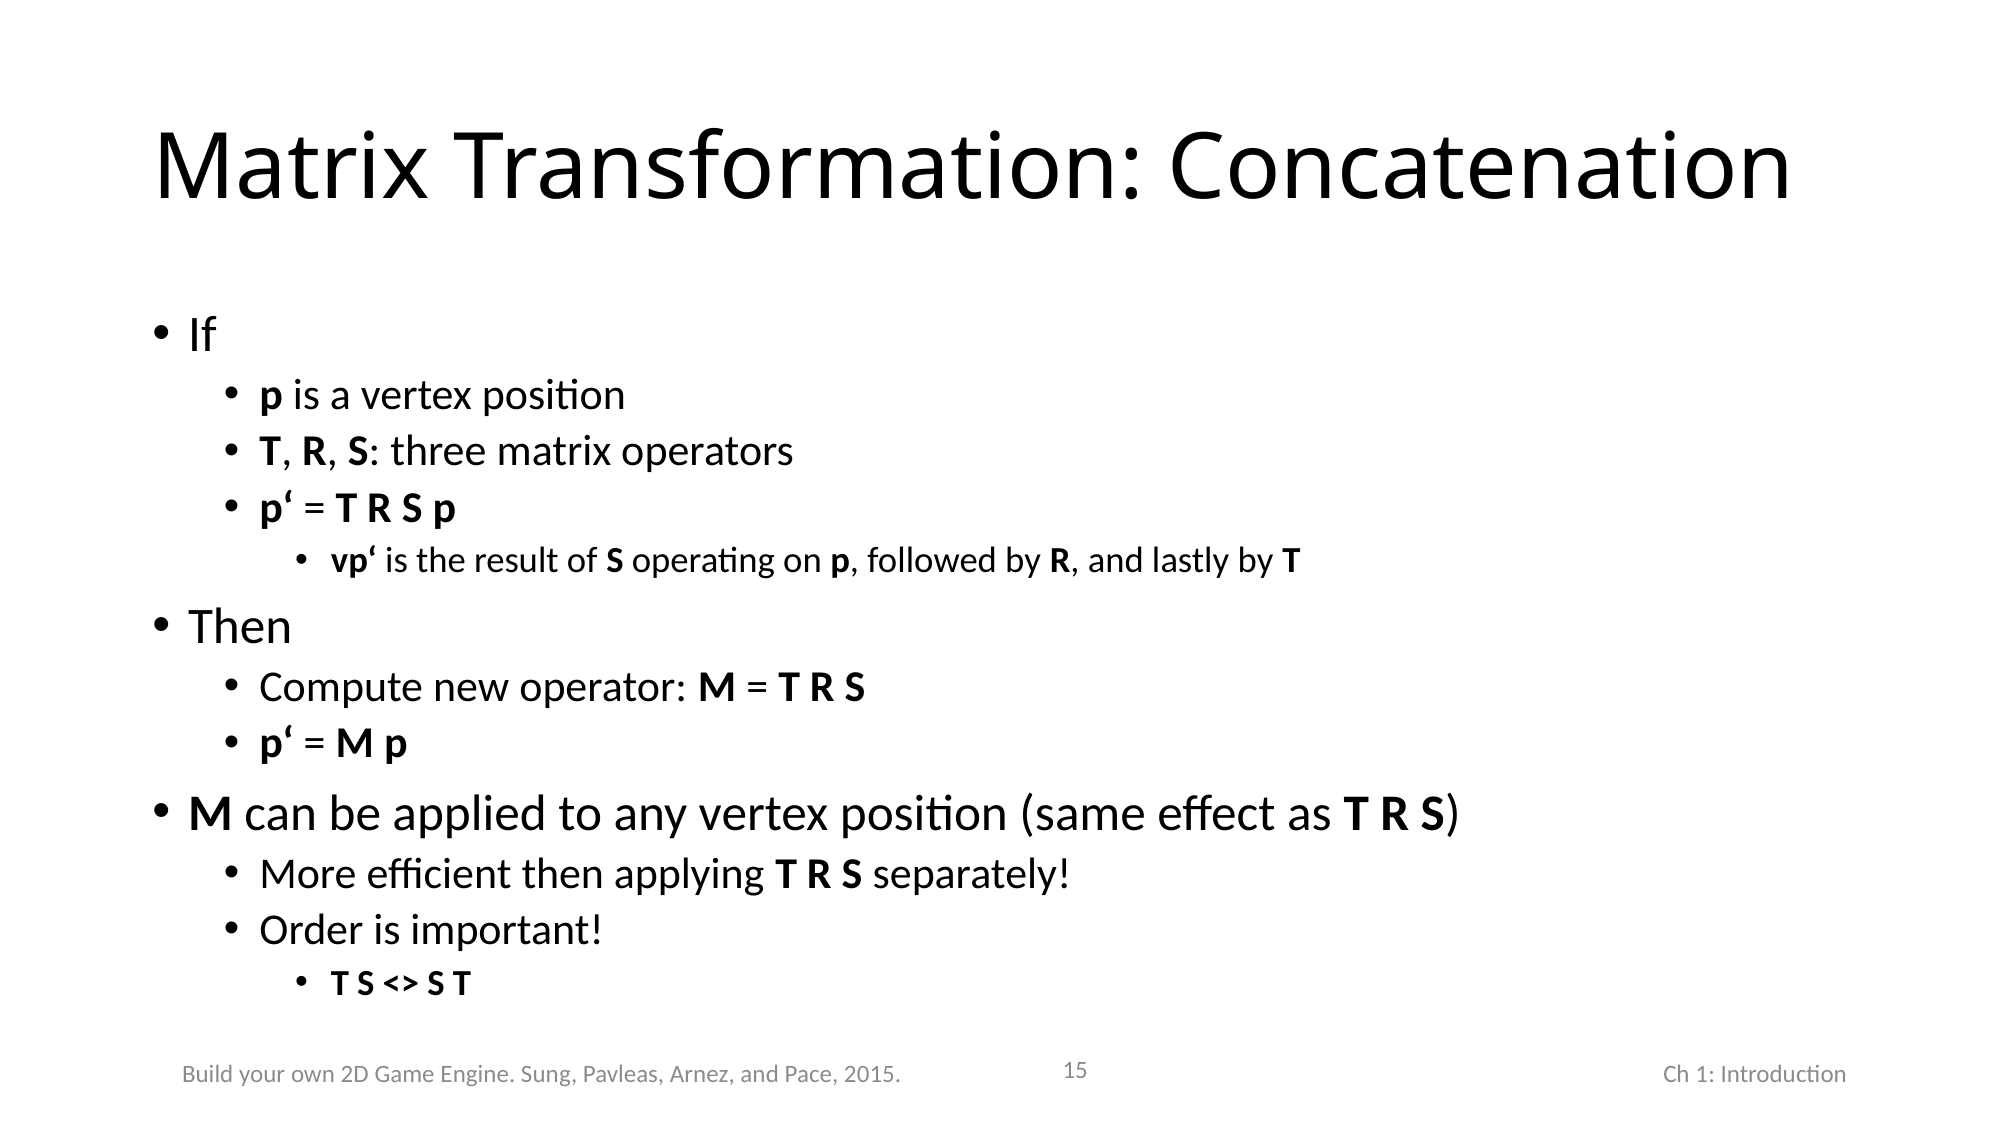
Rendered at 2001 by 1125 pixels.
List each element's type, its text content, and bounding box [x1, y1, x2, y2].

list If p is a vertex position T, R, S: three matrix operators p‘ = T R S p vp‘ is the result of S operating on p, followed by R, and lastly by T Then Compute new operator: M = T R S p‘ = M p M can be applied to any vertex position (same effect as T R S) More efficient then applying T R S separately! Order is important! T S <> S T [137, 299, 1863, 1014]
title Matrix Transformation: Concatenation [137, 59, 1863, 278]
